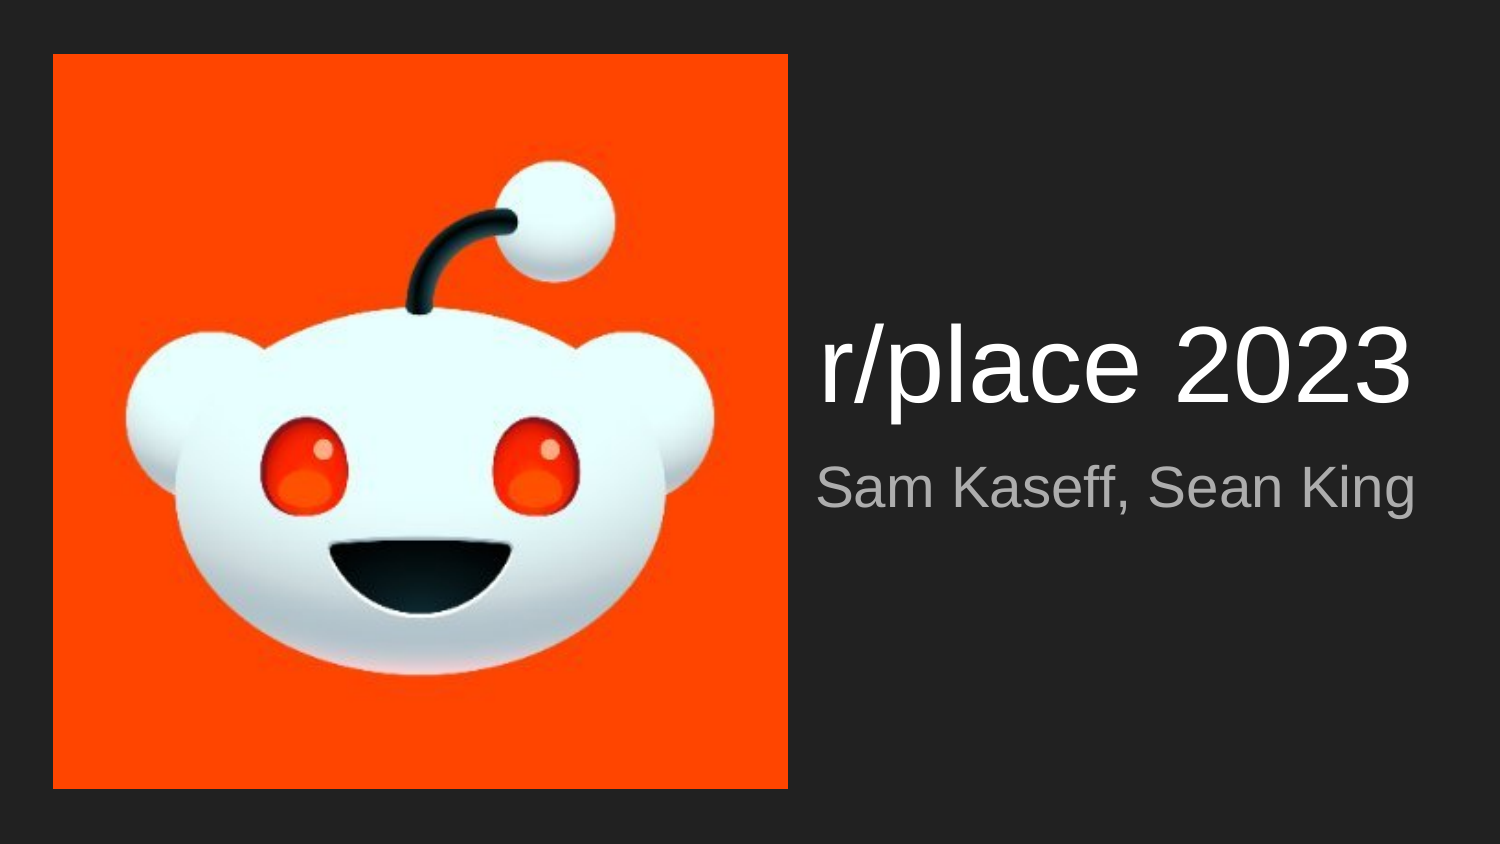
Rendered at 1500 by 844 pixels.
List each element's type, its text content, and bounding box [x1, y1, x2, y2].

picture [53, 54, 788, 790]
title r/place 2023 [792, 103, 1500, 440]
subtitle Sam Kaseff, Sean King [792, 440, 1500, 571]
